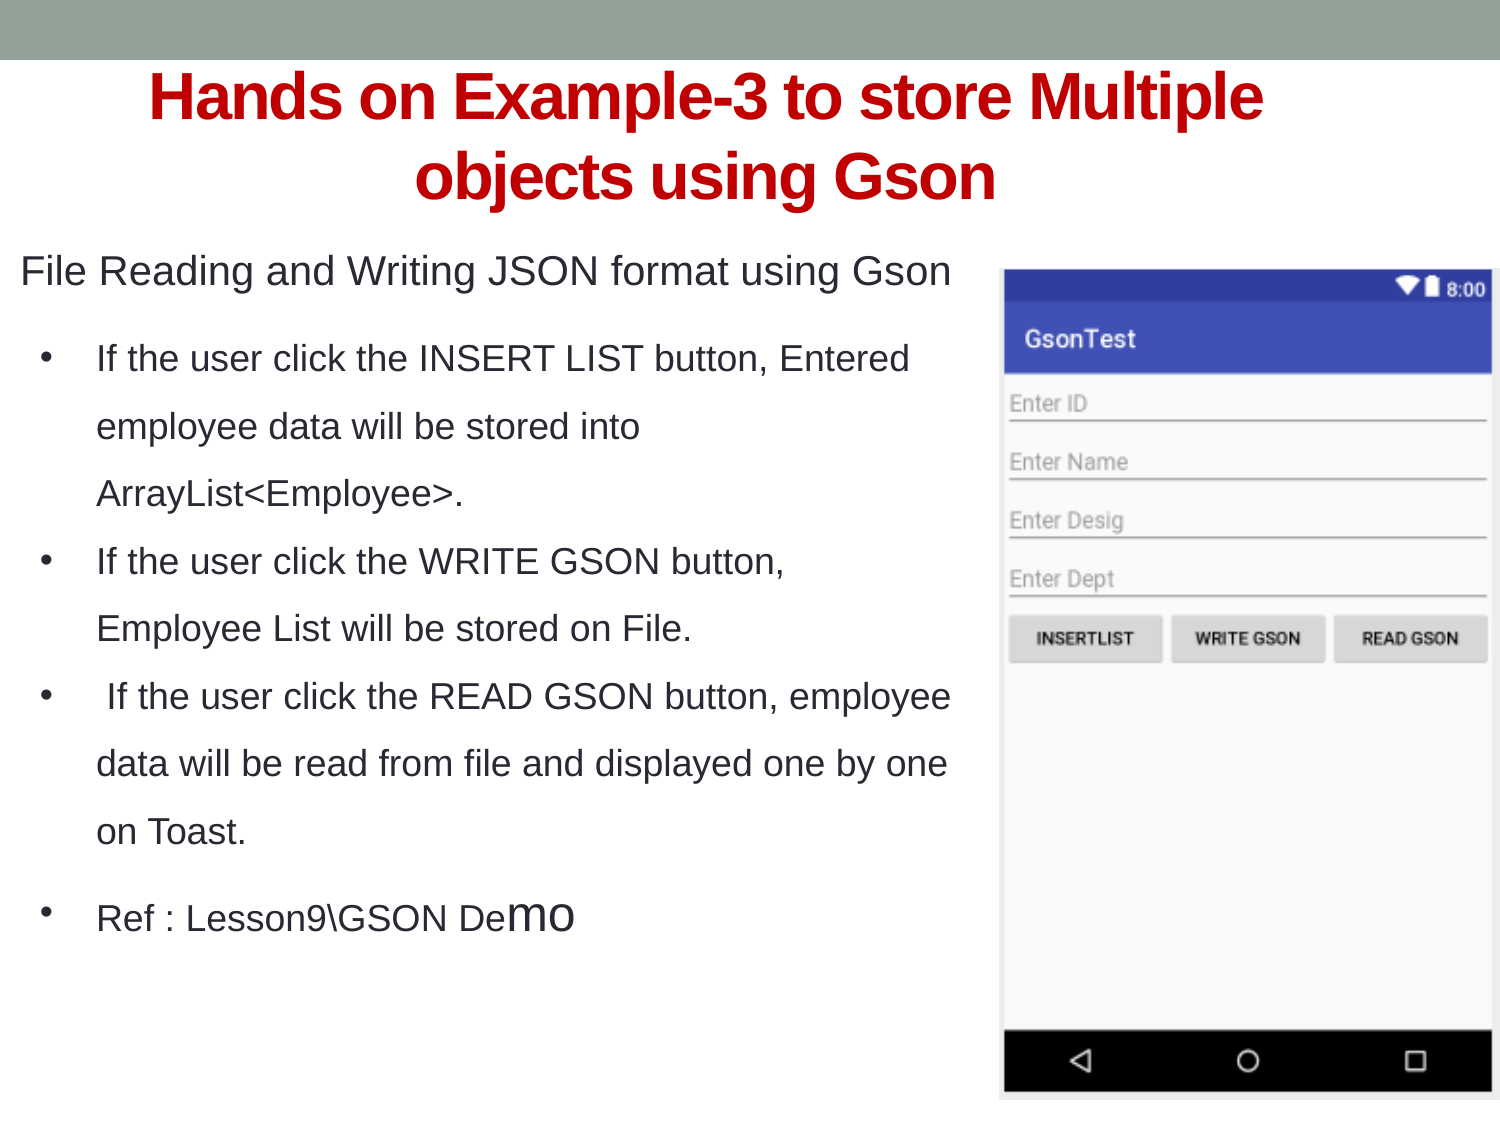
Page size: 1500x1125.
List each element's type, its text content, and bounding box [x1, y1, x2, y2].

title Hands on Example-3 to store Multiple objects using Gson [112, 65, 1300, 200]
picture [999, 268, 1500, 1100]
text_box If the user click the INSERT LIST button, Entered employee data will be stored into ArrayList<Employee>. If the user click the WRITE GSON button, Employee List will be stored on File. If the user click the READ GSON button, employee data will be read from file and displayed one by one on Toast. Ref : Lesson9\GSON Demo [24, 304, 975, 950]
text_box File Reading and Writing JSON format using Gson [5, 236, 1131, 301]
